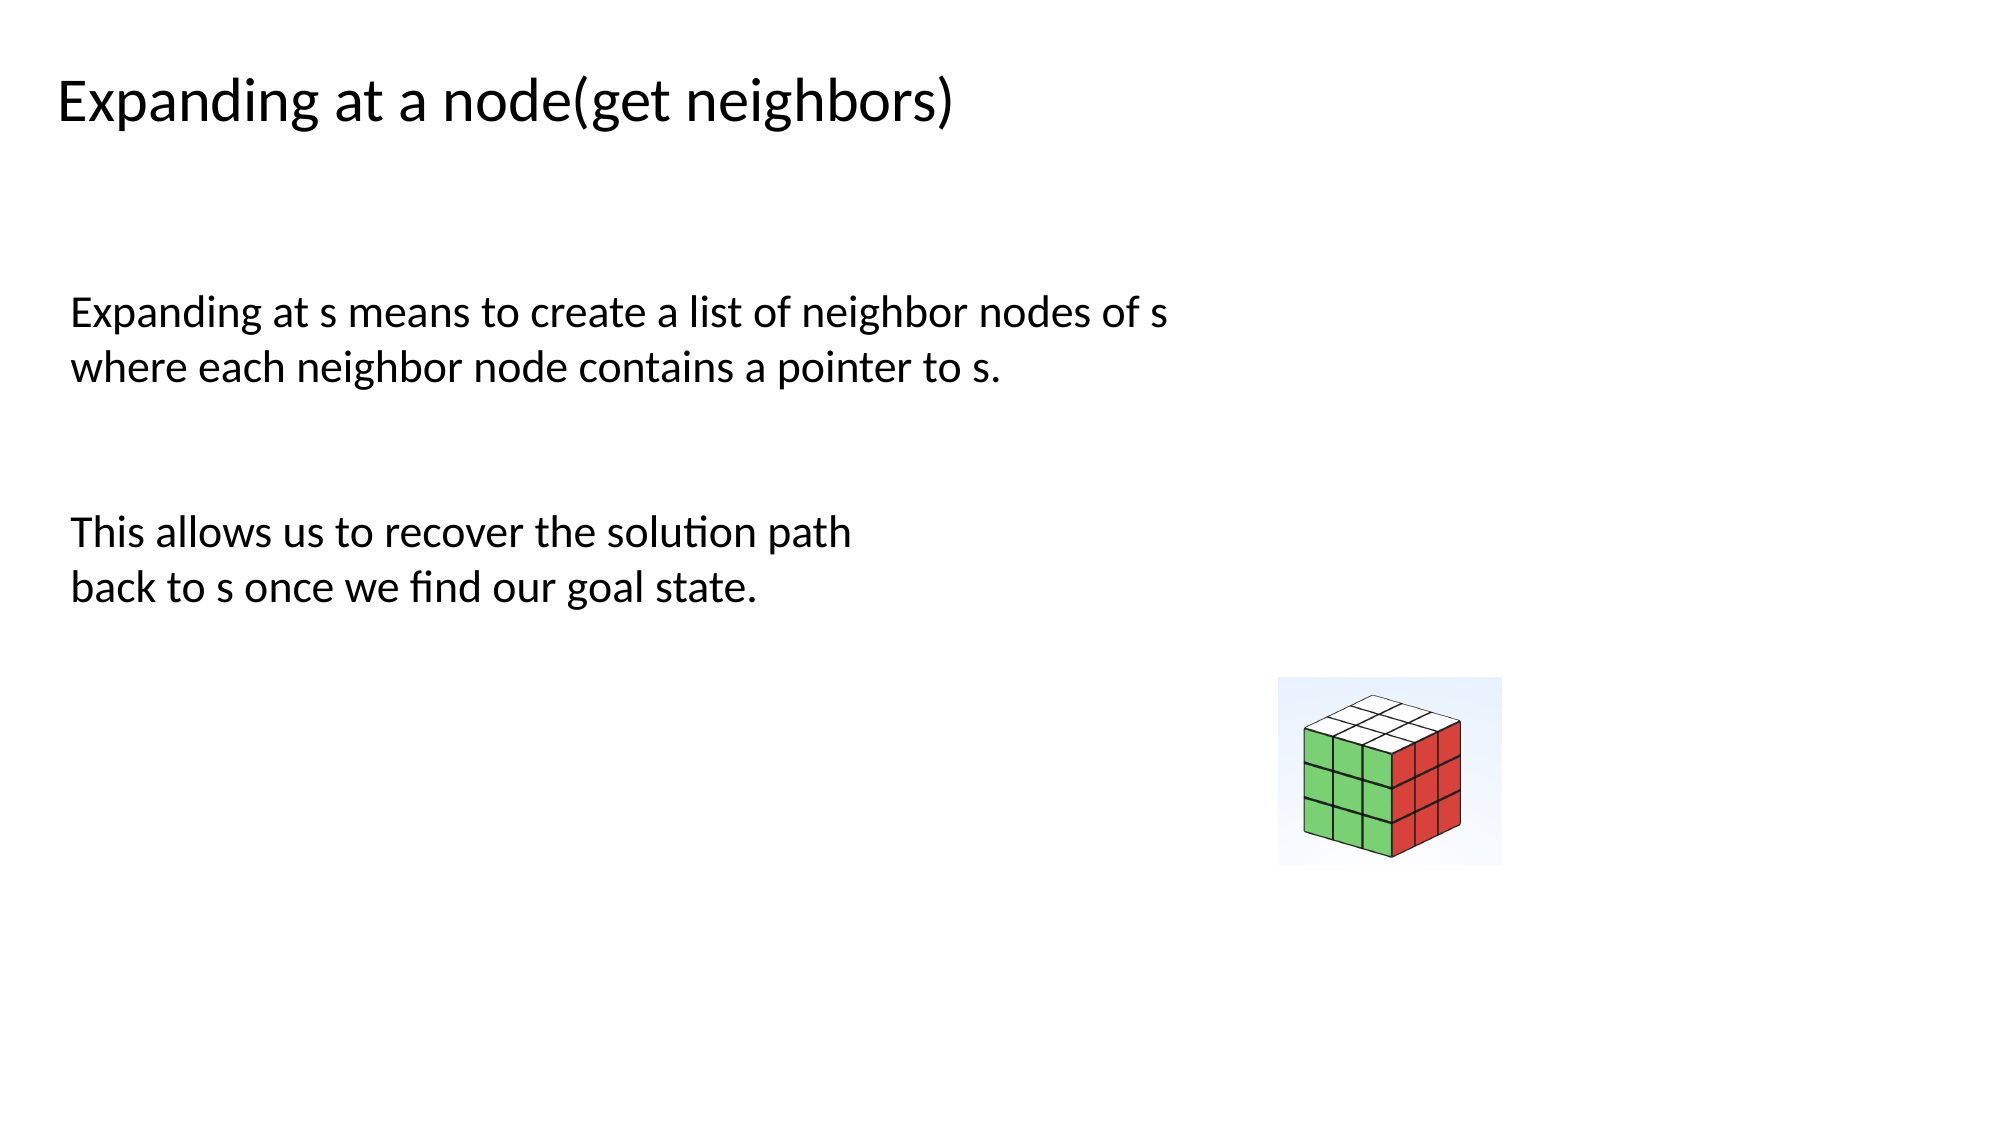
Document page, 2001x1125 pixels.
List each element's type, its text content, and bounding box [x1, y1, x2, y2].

picture [1278, 677, 1502, 865]
text_box Expanding at s means to create a list of neighbor nodes of s where each neighbor node contains a pointer to s. This allows us to recover the solution path back to s once we find our goal state. [55, 274, 1185, 675]
text_box Expanding at a node(get neighbors) [43, 51, 973, 141]
